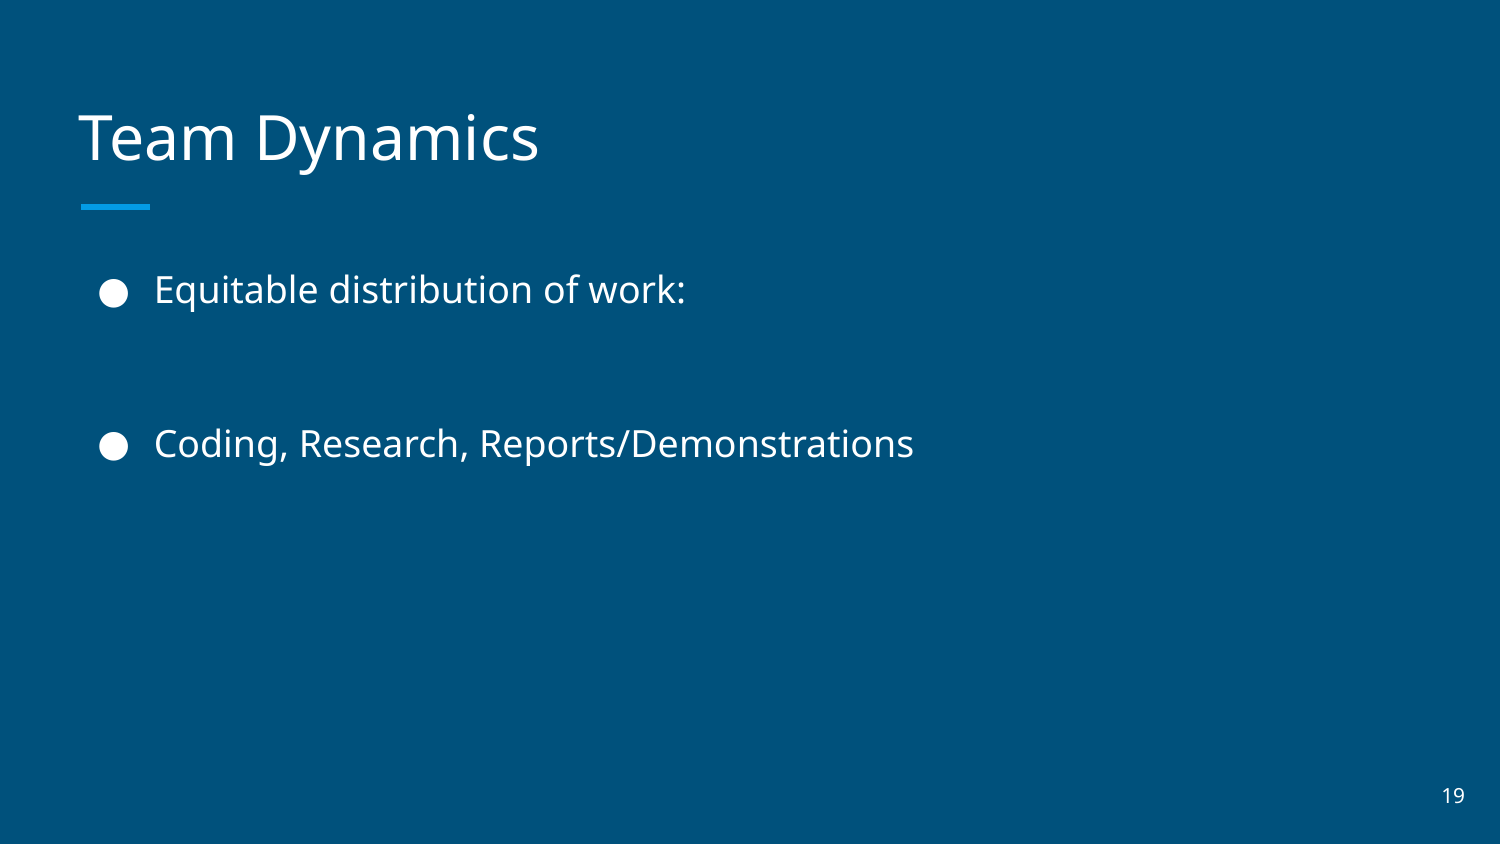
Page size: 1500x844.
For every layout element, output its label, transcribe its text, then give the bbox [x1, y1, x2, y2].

list Equitable distribution of work: Coding, Research, Reports/Demonstrations [63, 244, 1437, 750]
title Team Dynamics [63, 75, 1437, 188]
slide_number ‹#› [1389, 764, 1480, 830]
